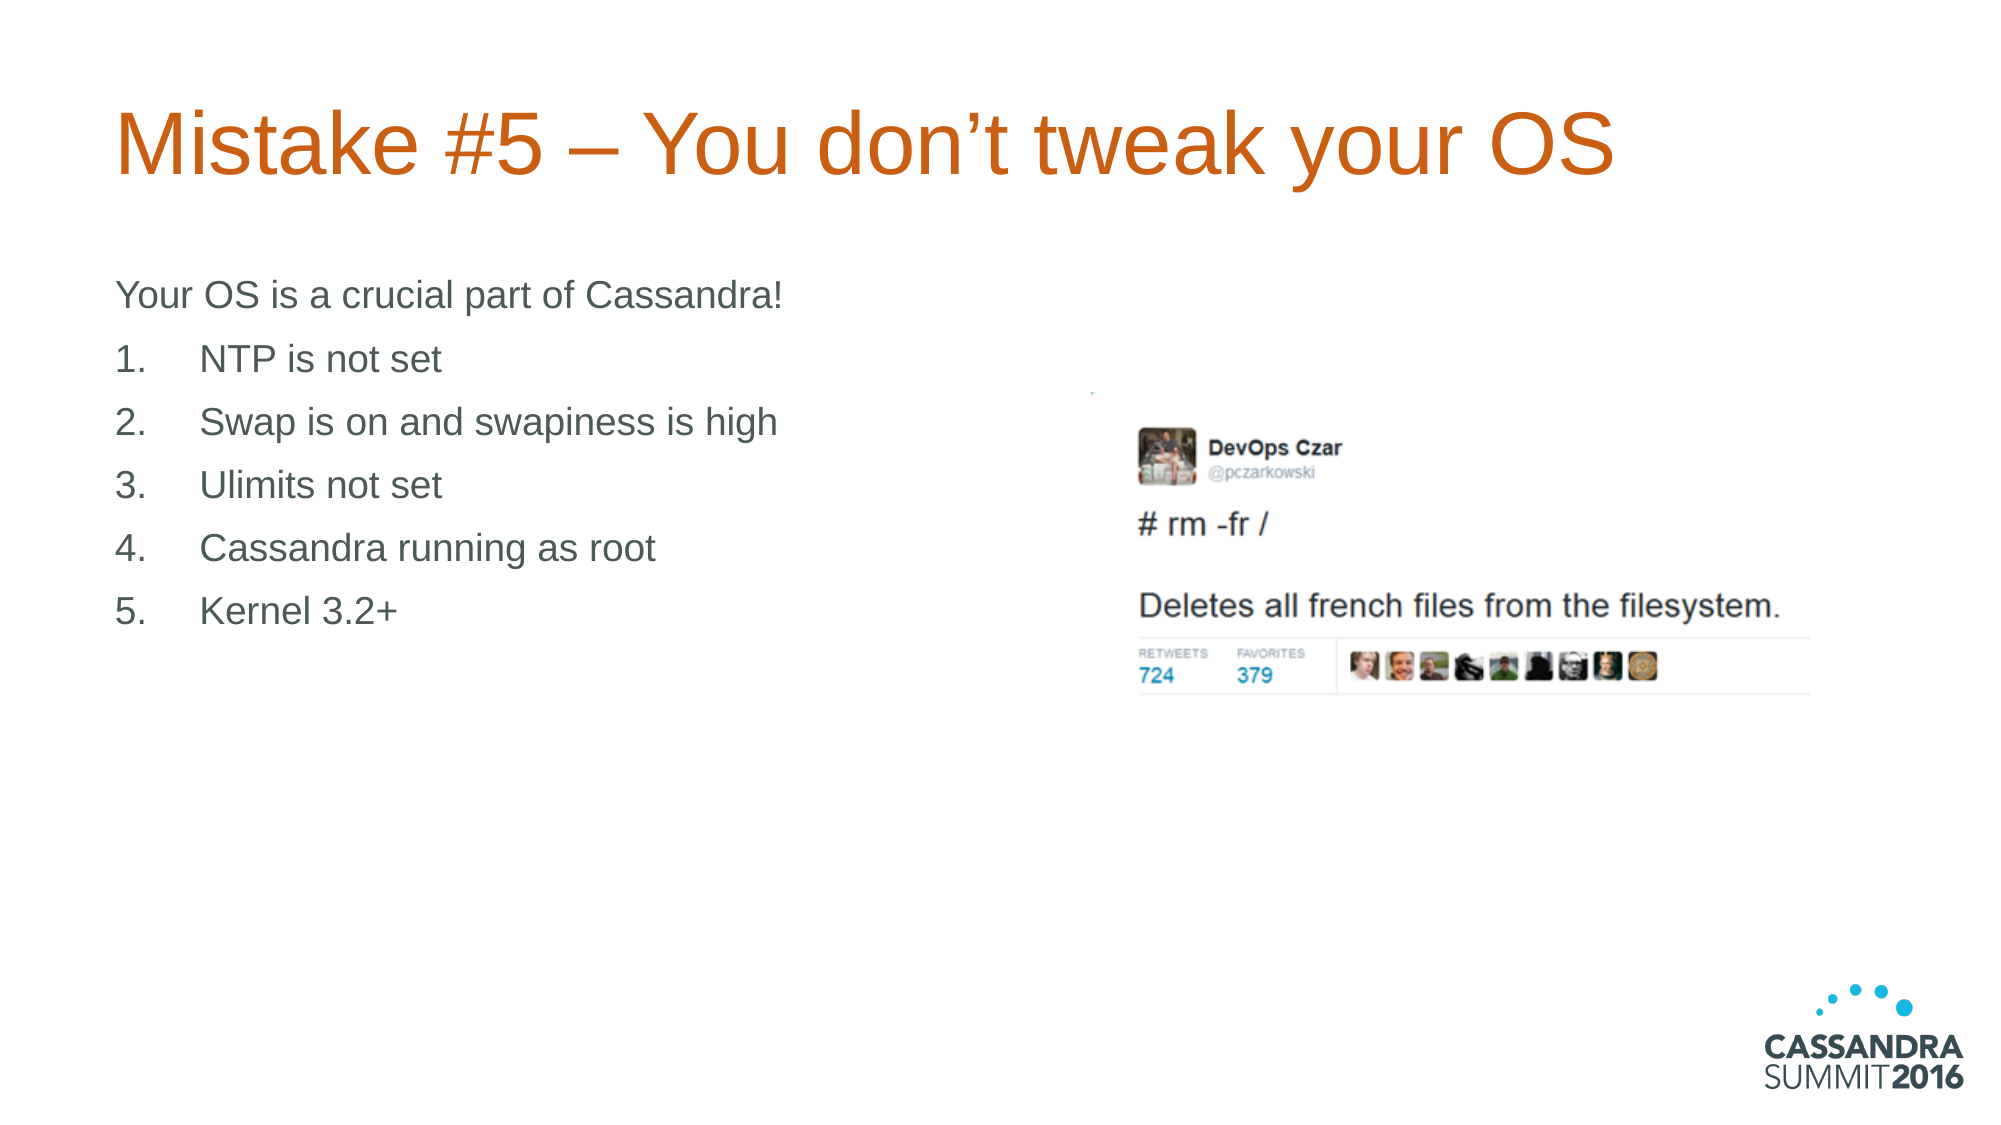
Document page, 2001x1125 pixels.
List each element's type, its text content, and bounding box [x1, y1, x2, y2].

picture [1760, 979, 1967, 1092]
title Mistake #5 – You don’t tweak your OS [99, 45, 1900, 233]
picture [1090, 391, 1837, 743]
list Your OS is a crucial part of Cassandra! NTP is not set Swap is on and swapiness is high Ulimits not set Cassandra running as root Kernel 3.2+ [99, 262, 1900, 963]
